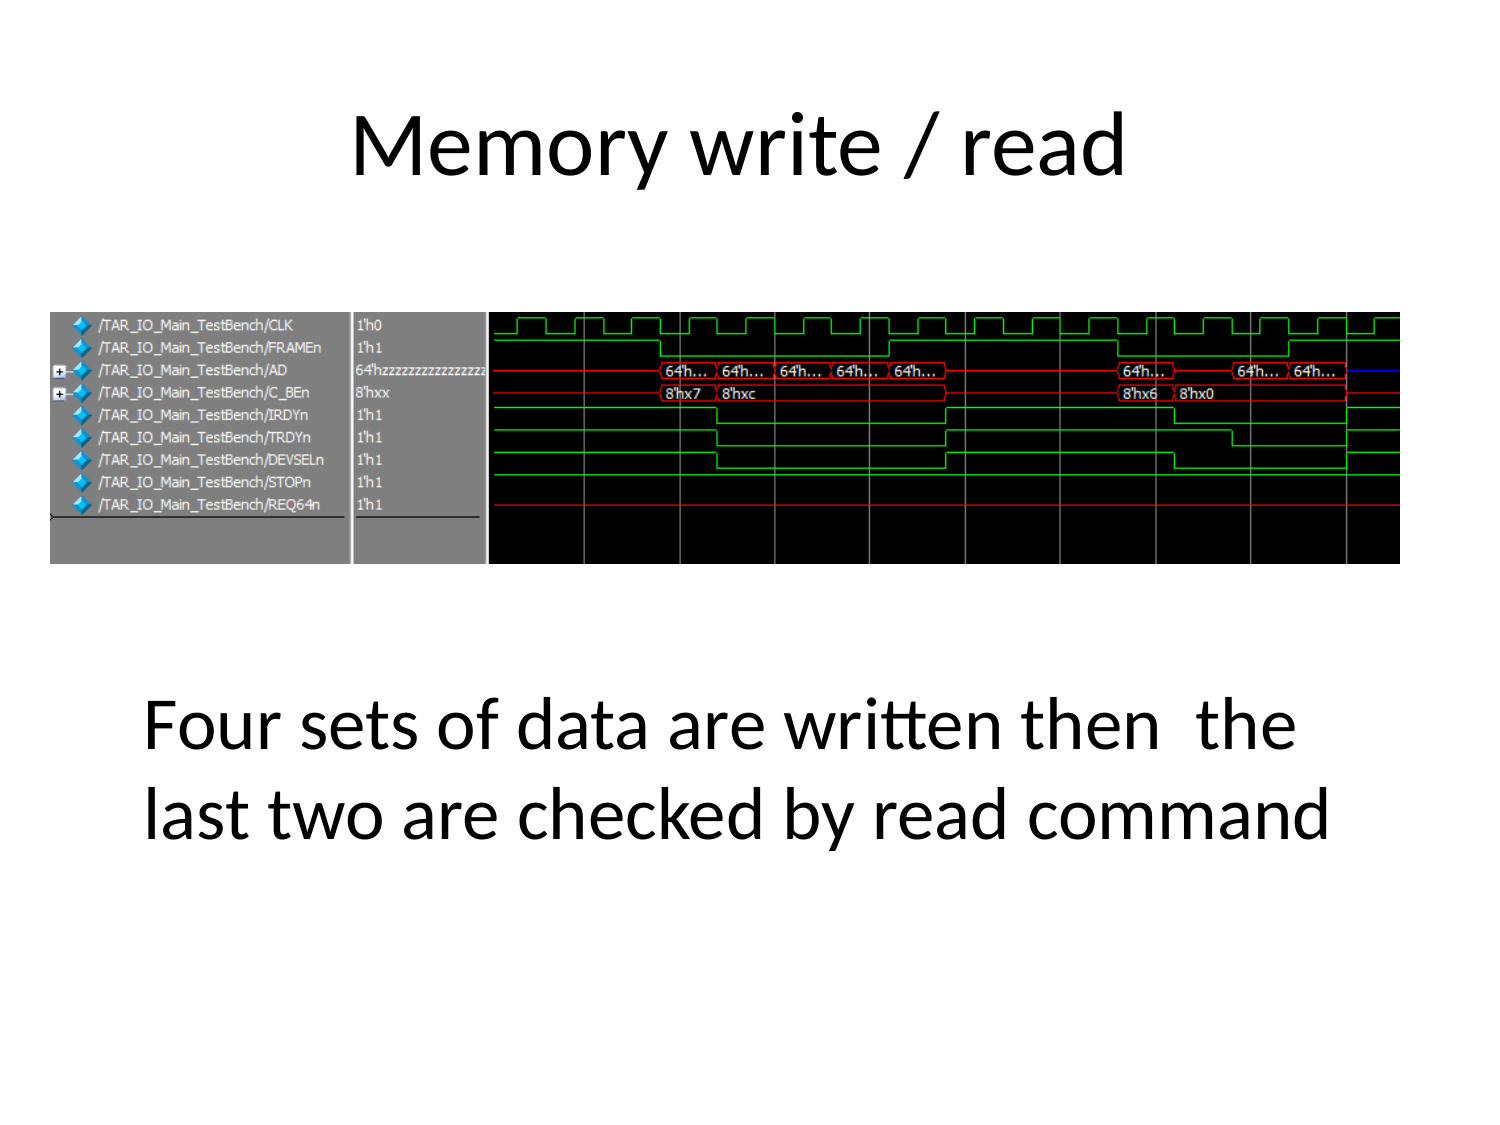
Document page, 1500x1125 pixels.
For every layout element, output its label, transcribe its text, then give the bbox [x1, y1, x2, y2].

title Memory write / read [75, 45, 1425, 233]
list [49, 312, 1401, 564]
text_box Four sets of data are written then the last two are checked by read command [128, 666, 1417, 862]
